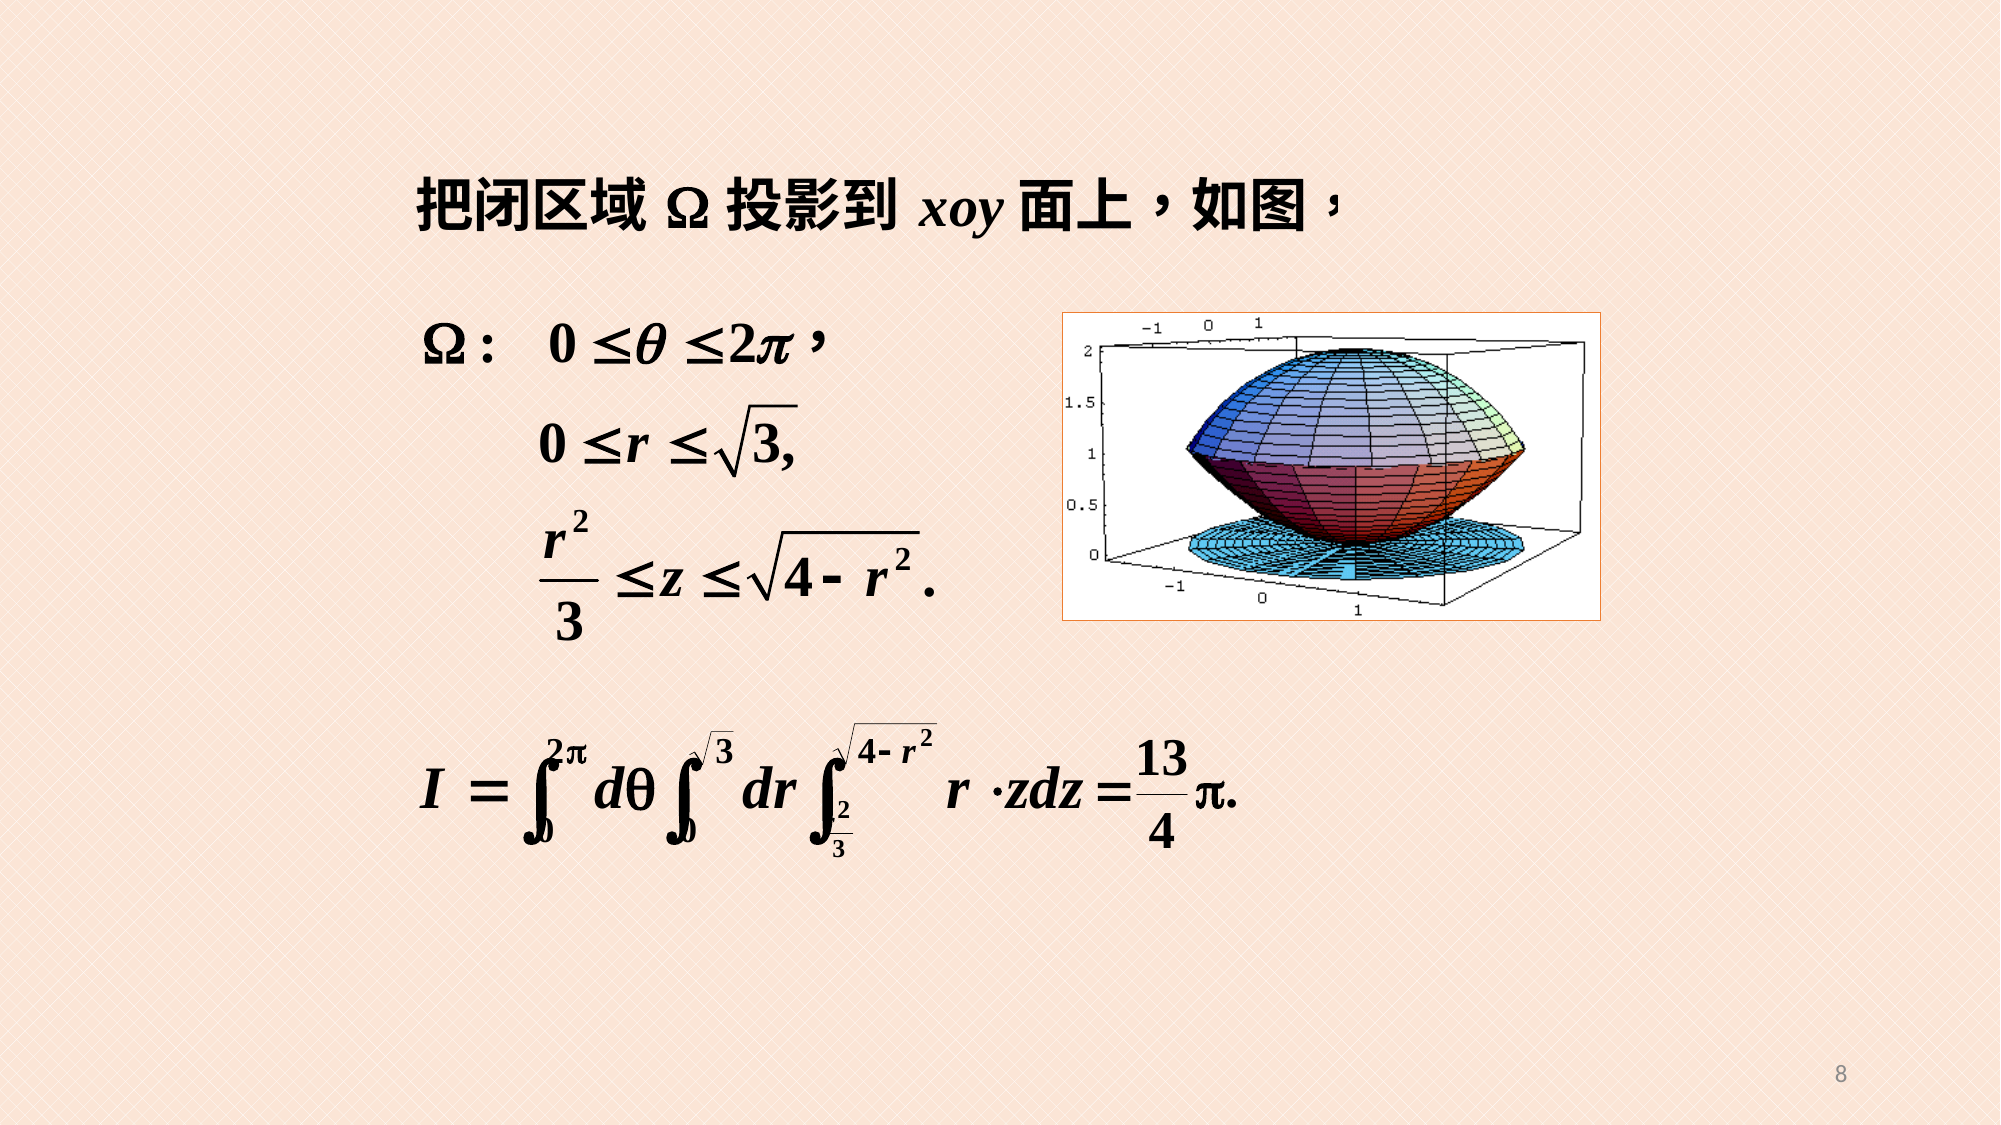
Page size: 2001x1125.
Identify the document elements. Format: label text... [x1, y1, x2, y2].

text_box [414, 312, 948, 652]
picture [1062, 312, 1600, 621]
slide_number 8 [1412, 1042, 1863, 1103]
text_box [414, 718, 1090, 863]
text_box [1089, 728, 1242, 854]
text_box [414, 174, 1338, 246]
